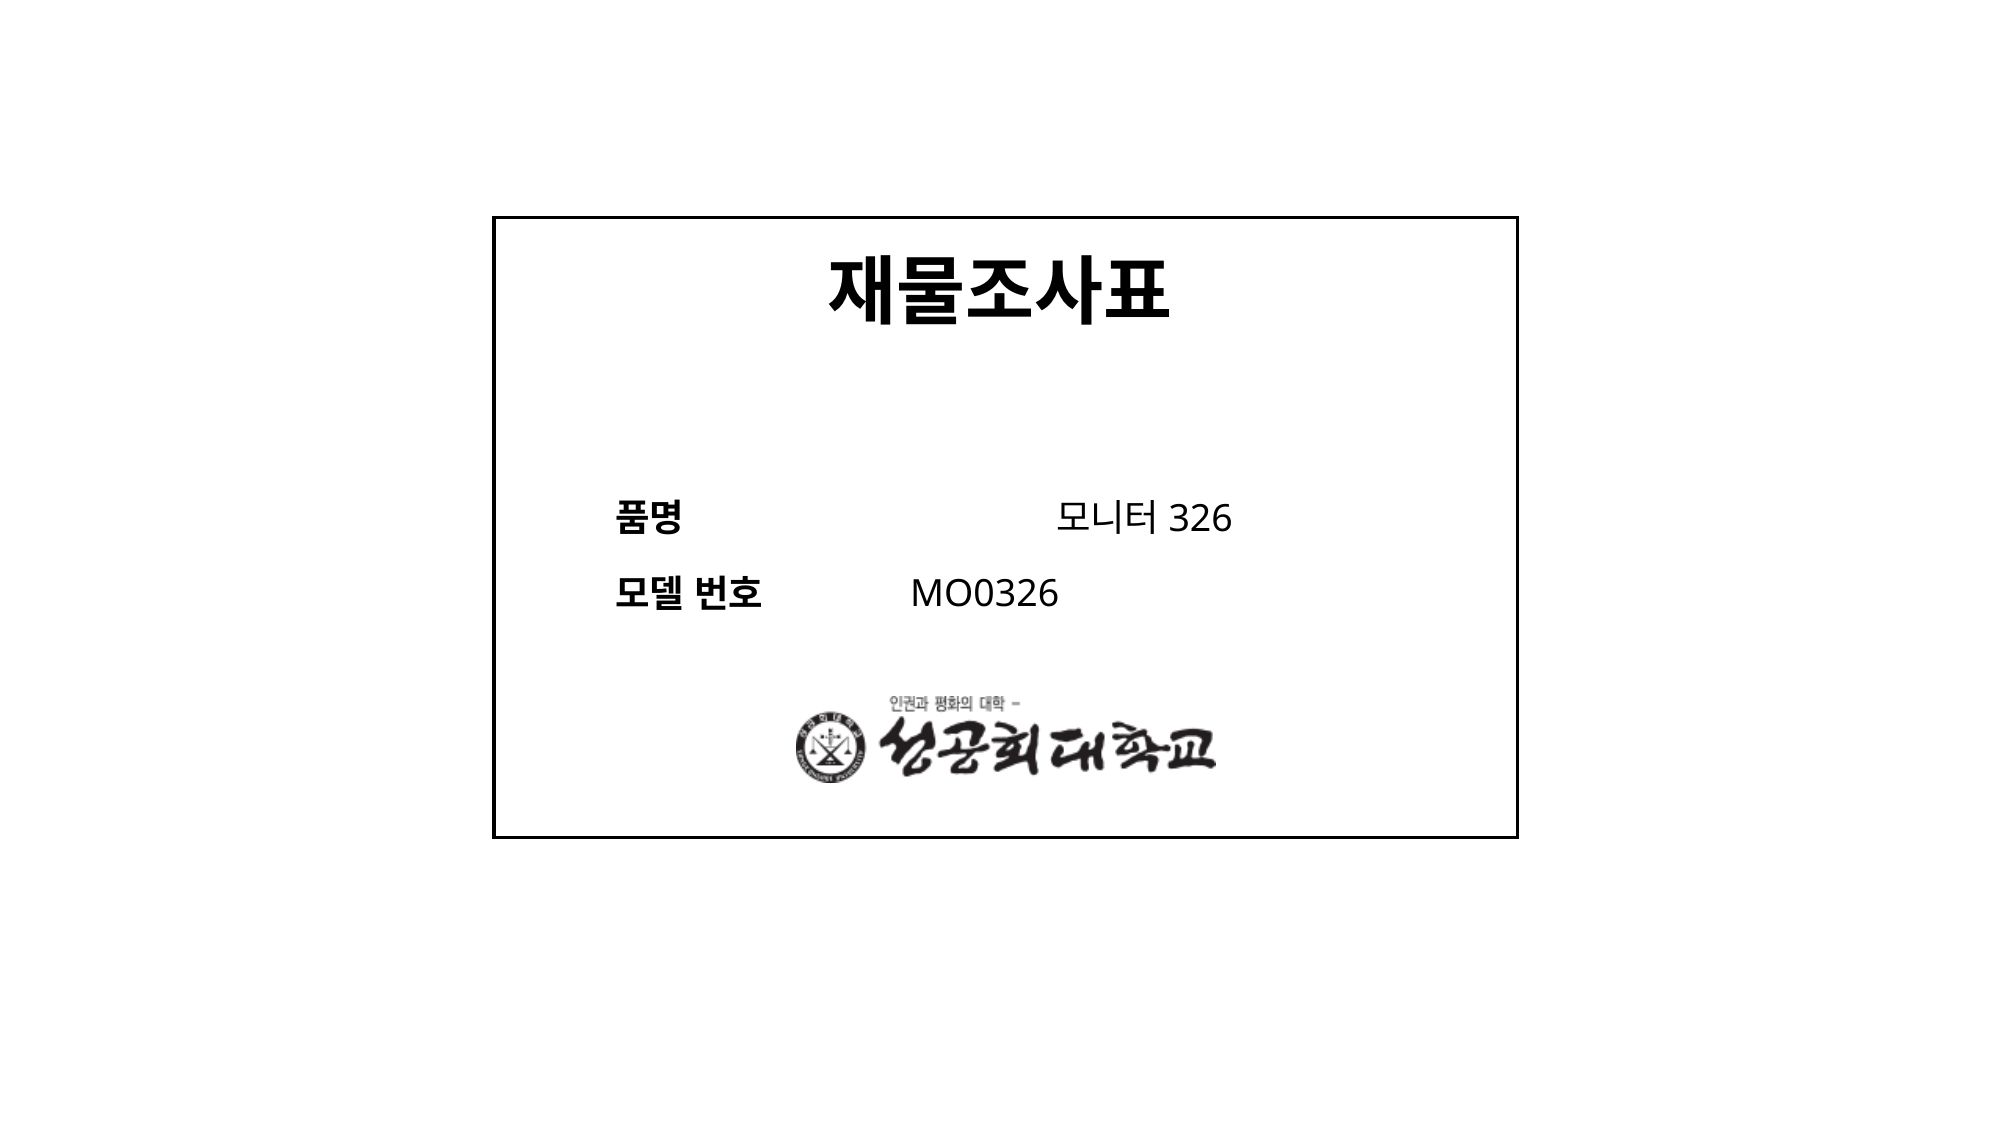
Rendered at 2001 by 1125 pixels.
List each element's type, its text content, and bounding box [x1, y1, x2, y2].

text_box 품명 [600, 486, 820, 547]
text_box 재물조사표 [812, 235, 1188, 341]
text_box [492, 216, 1519, 839]
picture [796, 696, 1216, 784]
text_box 모델 번호 [600, 562, 820, 623]
text_box 모니터326 [1041, 486, 1249, 547]
text_box MO0326 [895, 561, 1394, 622]
